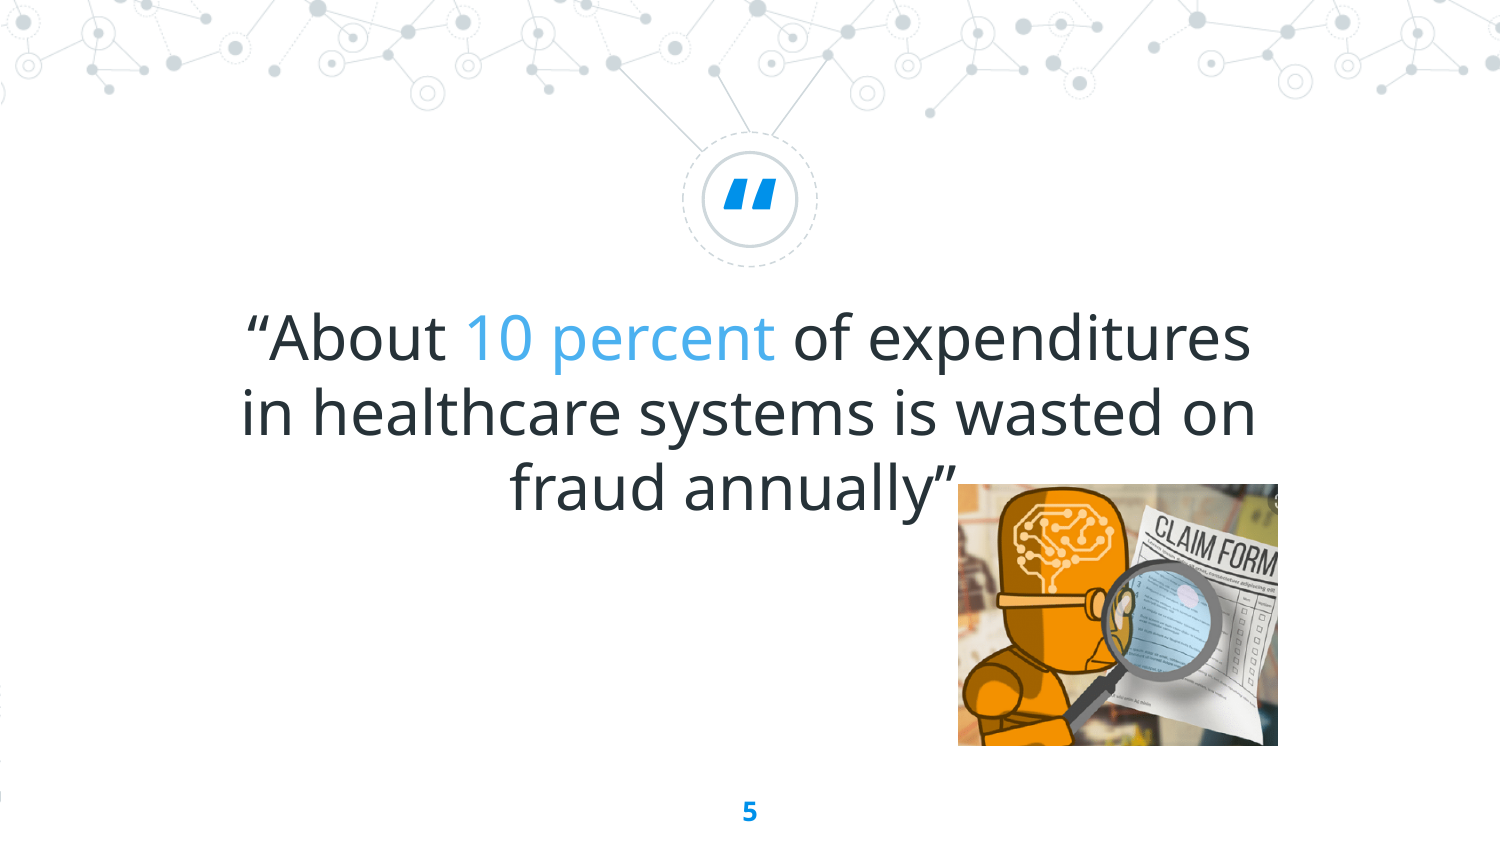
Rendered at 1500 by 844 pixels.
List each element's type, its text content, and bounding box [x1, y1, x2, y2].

slide_number 5 [0, 779, 1500, 844]
picture [0, 0, 1500, 779]
list “About 10 percent of expenditures in healthcare systems is wasted on fraud annually” . [199, 282, 1301, 688]
